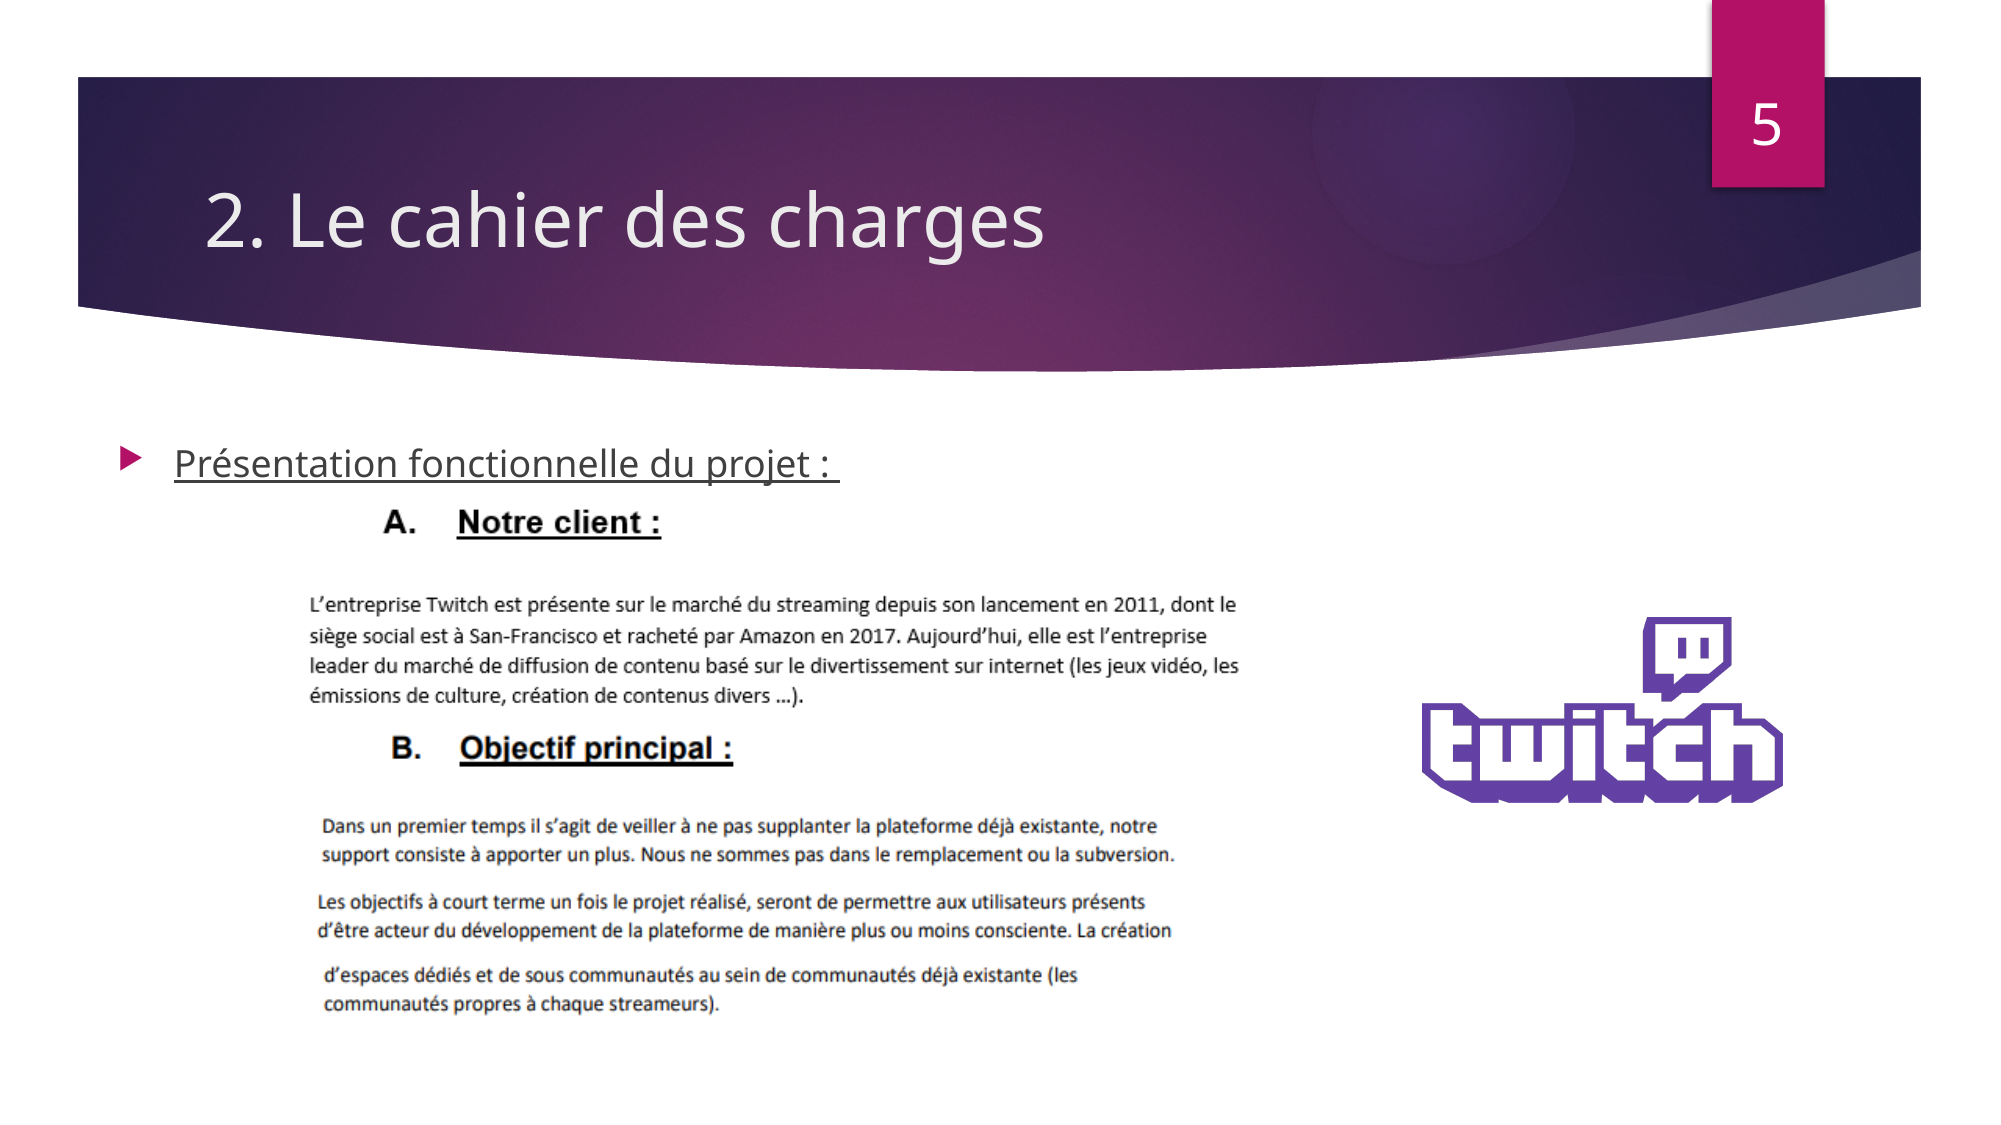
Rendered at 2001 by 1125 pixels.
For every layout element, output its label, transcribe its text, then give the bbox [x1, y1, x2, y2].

picture [255, 488, 1311, 1022]
picture [1422, 617, 1784, 803]
list Présentation fonctionnelle du projet : [102, 432, 1551, 993]
title 2. Le cahier des charges [189, 159, 1627, 276]
slide_number 5 [1698, 48, 1836, 175]
